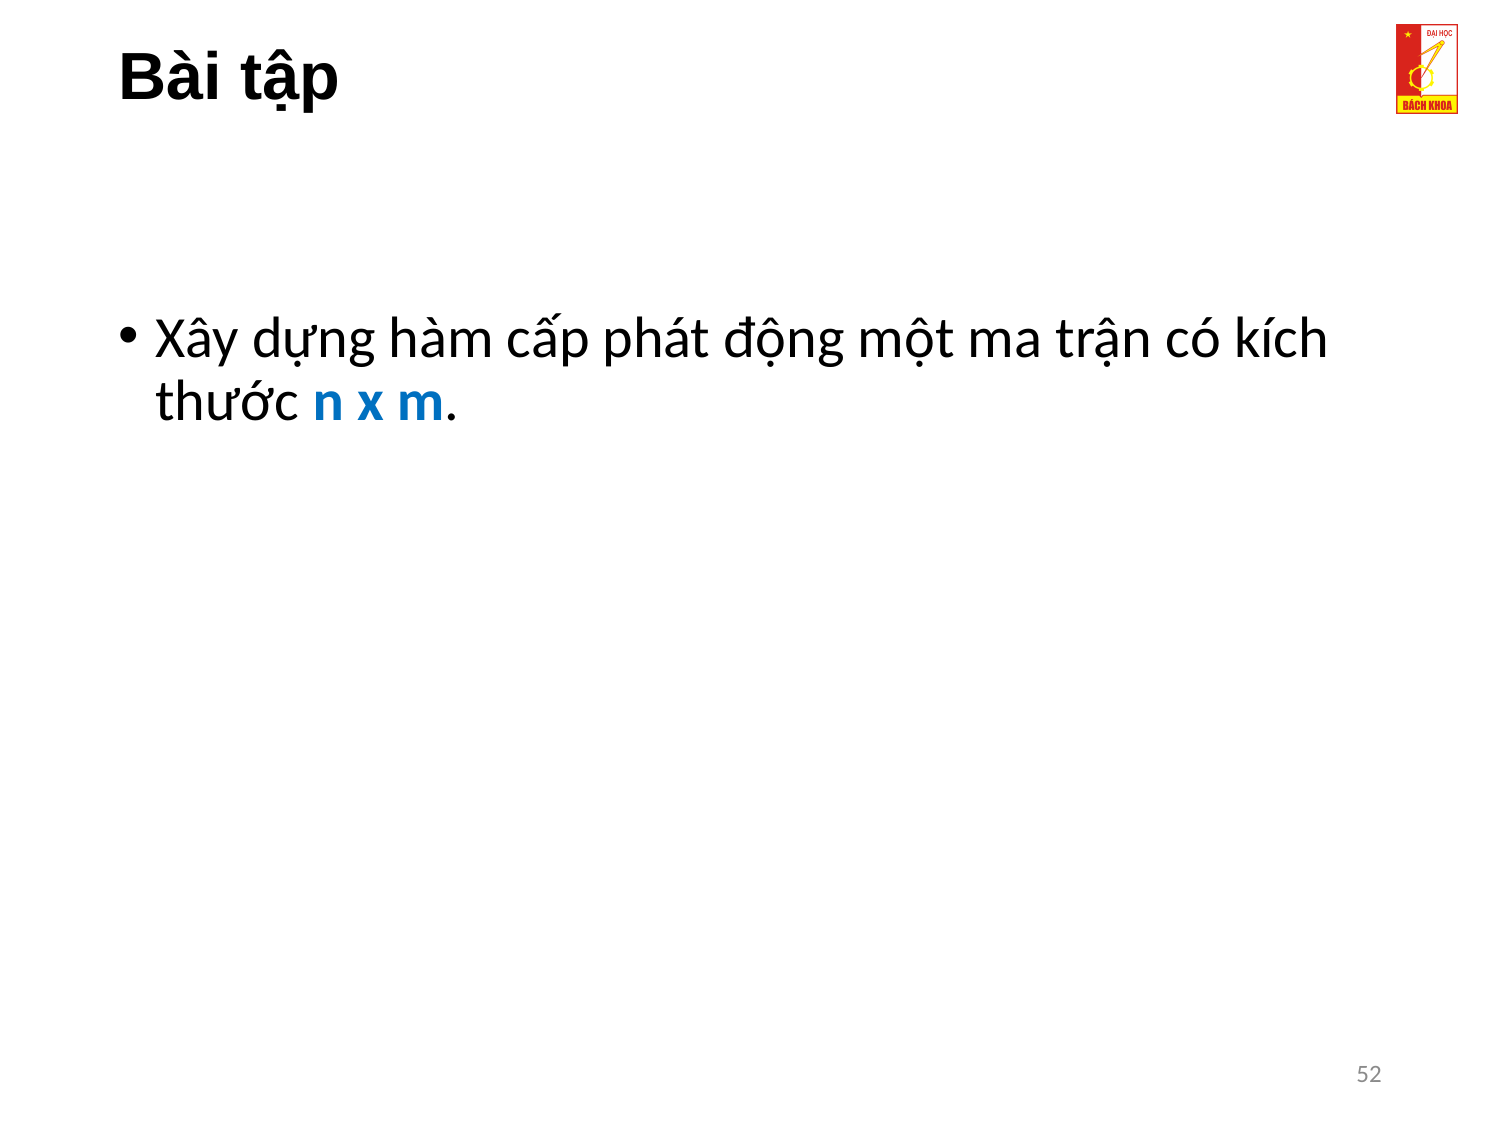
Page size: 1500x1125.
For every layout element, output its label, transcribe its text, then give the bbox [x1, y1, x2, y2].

list Xây dựng hàm cấp phát động một ma trận có kích thước n x m. [103, 299, 1397, 1014]
picture [1397, 24, 1458, 114]
title Bài tập [103, 22, 1397, 133]
slide_number 52 [1059, 1042, 1397, 1103]
